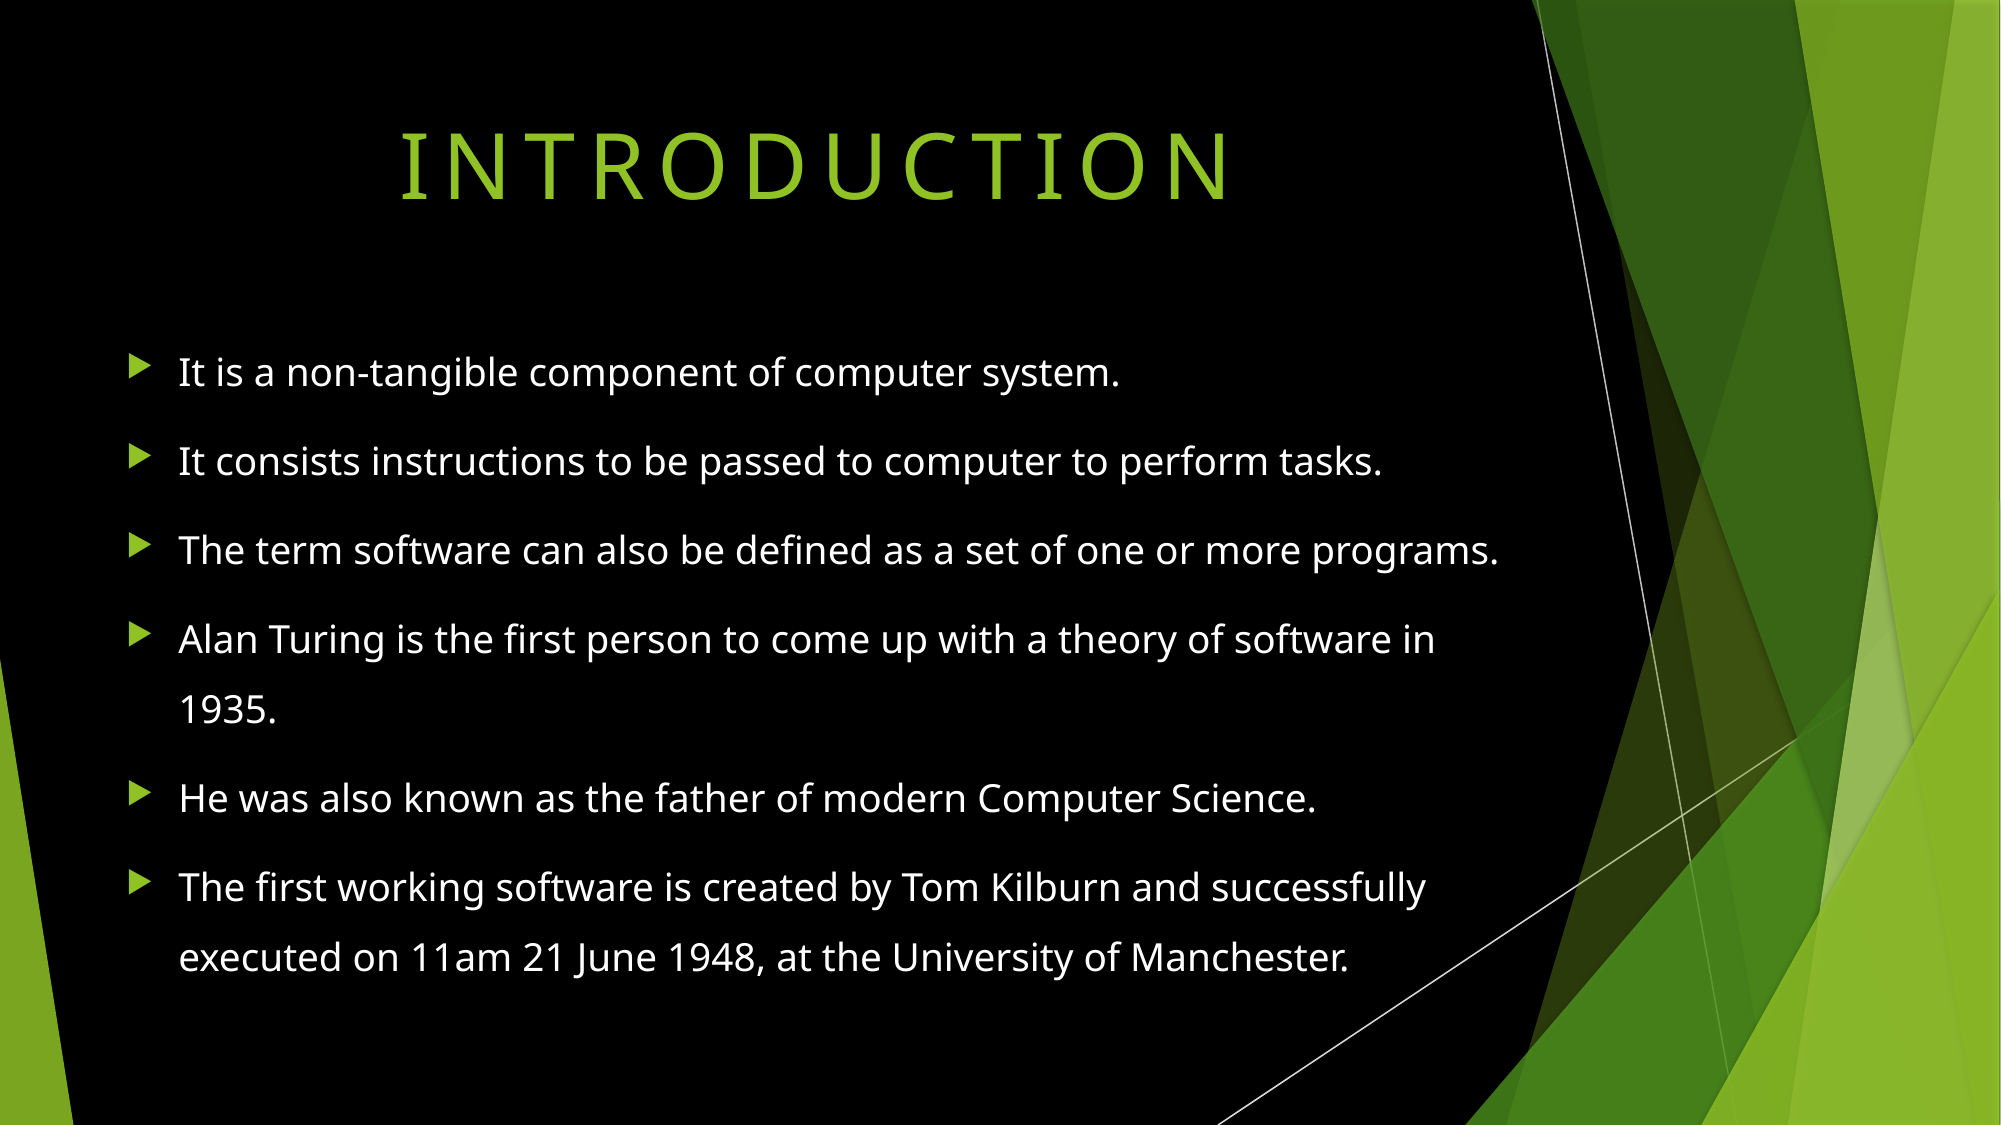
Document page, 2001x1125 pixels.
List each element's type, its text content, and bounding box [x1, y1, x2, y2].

title INTRODUCTION [111, 99, 1522, 316]
list It is a non-tangible component of computer system. It consists instructions to be passed to computer to perform tasks. The term software can also be defined as a set of one or more programs. Alan Turing is the first person to come up with a theory of software in 1935. He was also known as the father of modern Computer Science. The first working software is created by Tom Kilburn and successfully executed on 11am 21 June 1948, at the University of Manchester. [111, 316, 1522, 1045]
